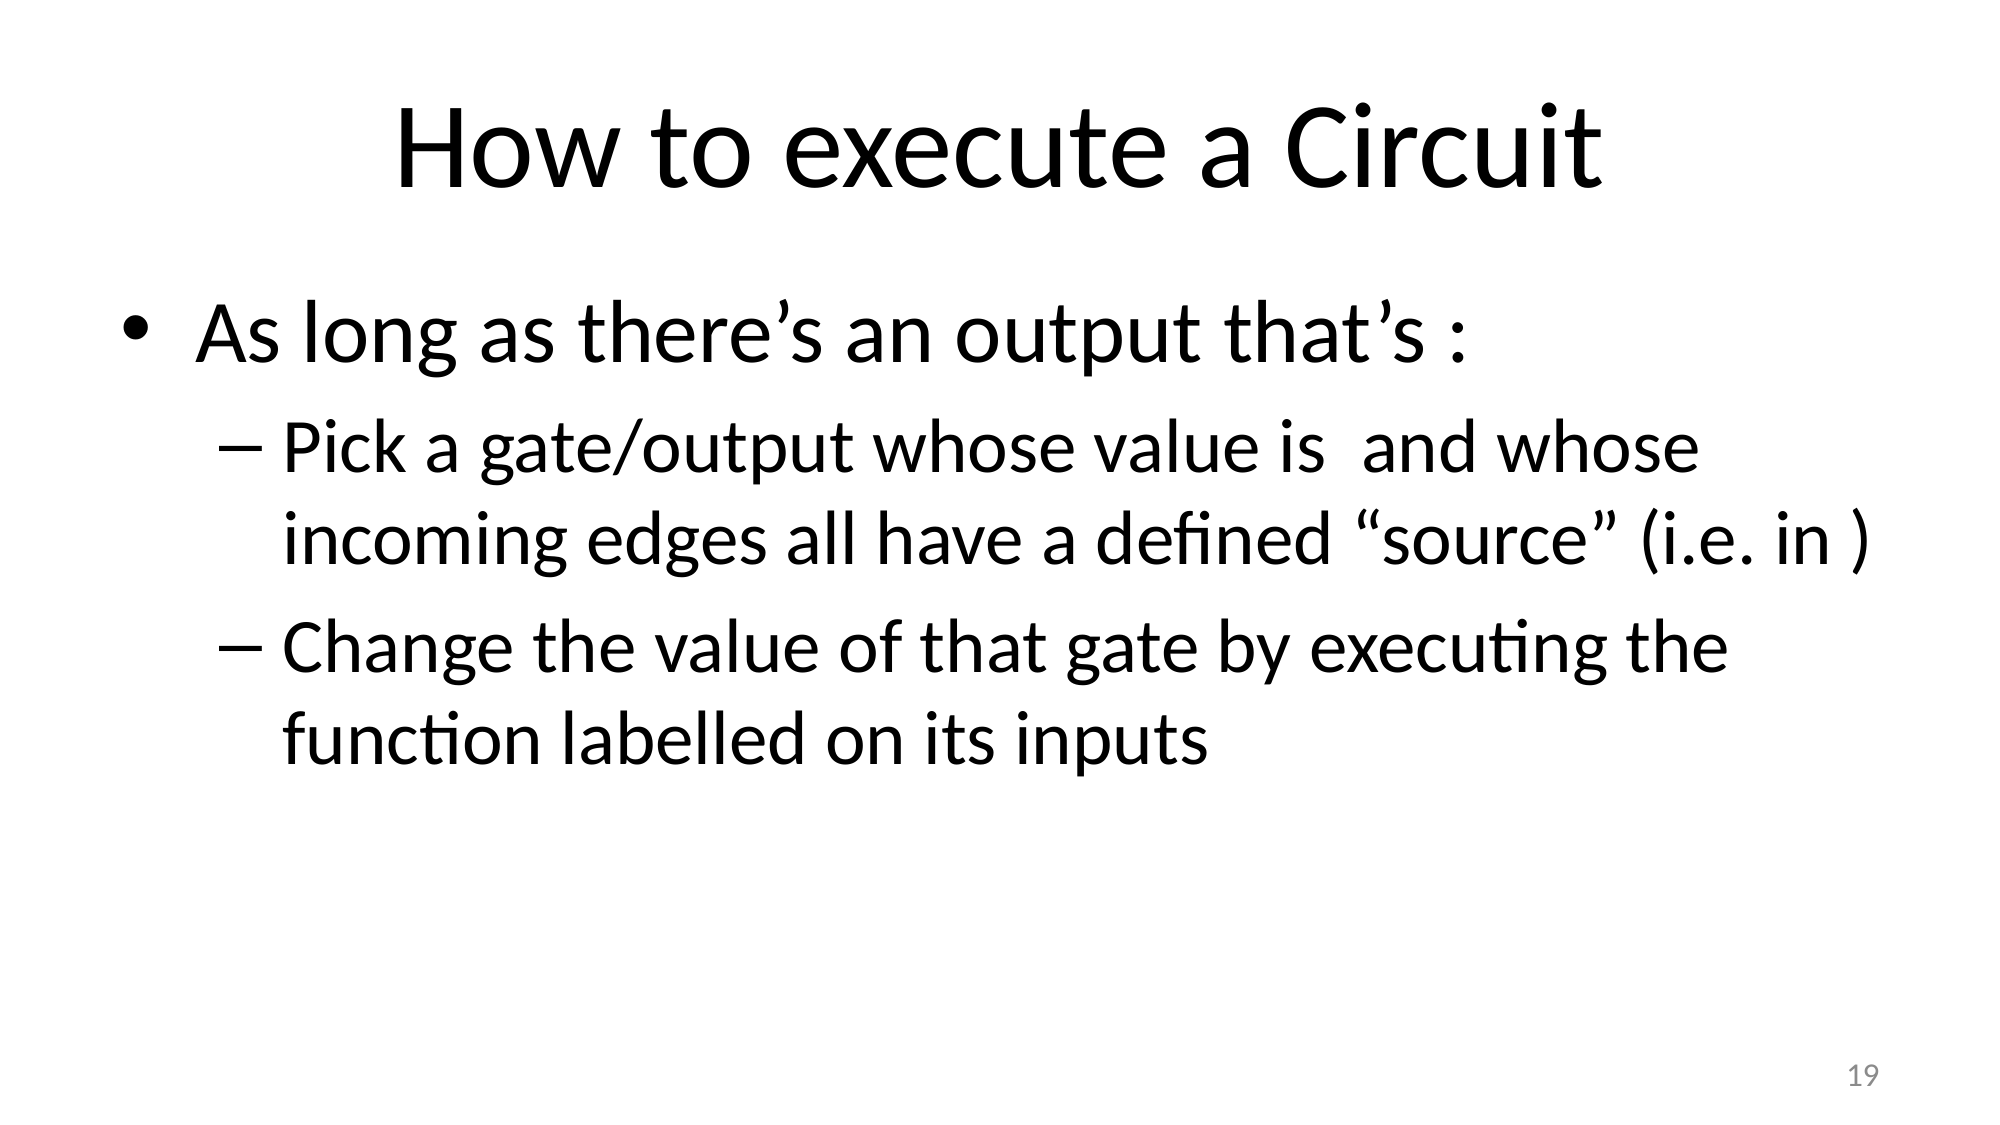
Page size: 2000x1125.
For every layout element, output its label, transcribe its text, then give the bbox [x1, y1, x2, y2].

slide_number 19 [1432, 1042, 1900, 1103]
title How to execute a Circuit [99, 45, 1900, 233]
